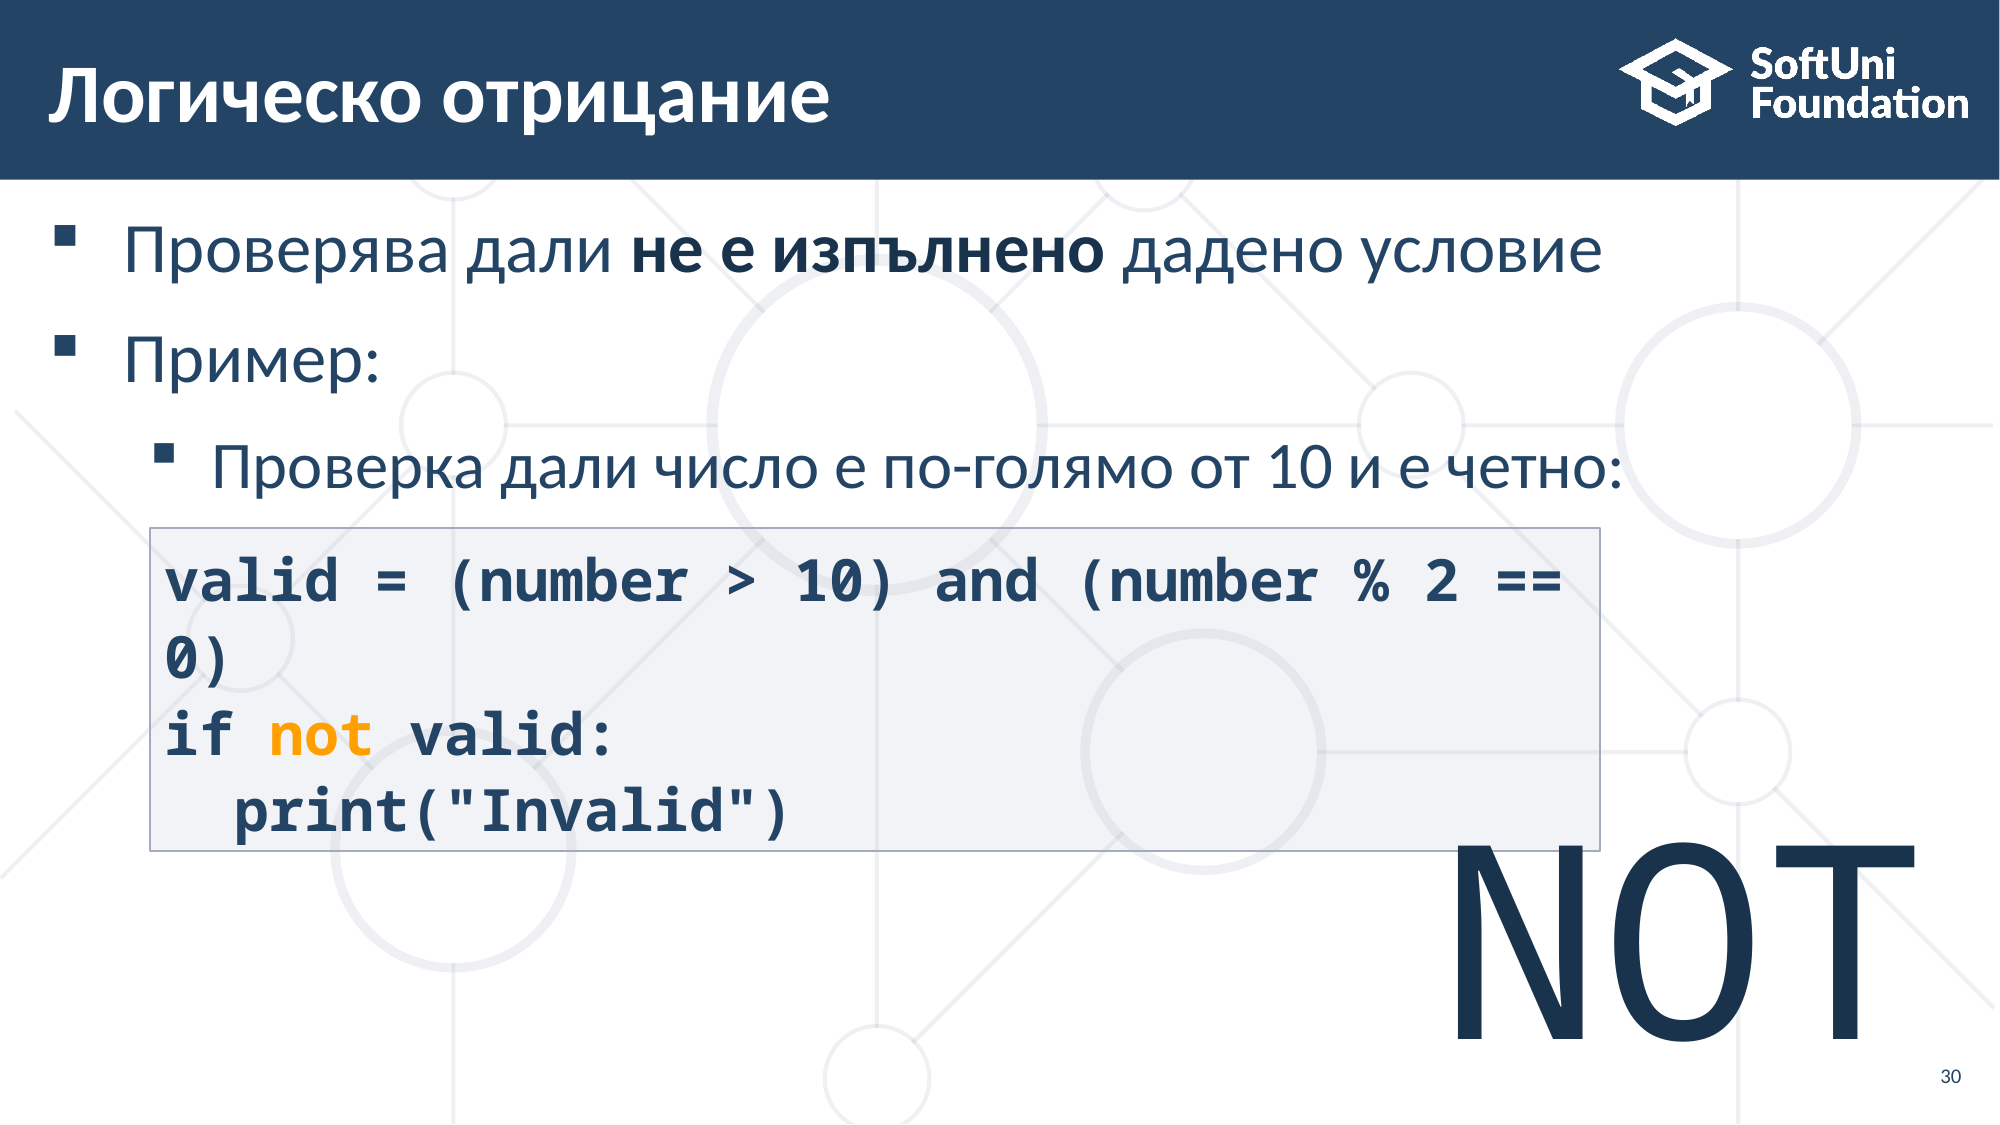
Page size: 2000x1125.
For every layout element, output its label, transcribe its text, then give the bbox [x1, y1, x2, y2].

title Логическо отрицание [31, 16, 1591, 162]
list Проверява дали не е изпълнено дадено условиe Пример: Проверка дали число е по-голямо от 10 и е четно: [31, 196, 1970, 1050]
text_box valid = (number > 10) and (number % 2 == 0) if not valid: print("Invalid") [149, 528, 1600, 851]
text_box NOT [1424, 761, 2000, 1102]
picture [1618, 38, 1968, 126]
